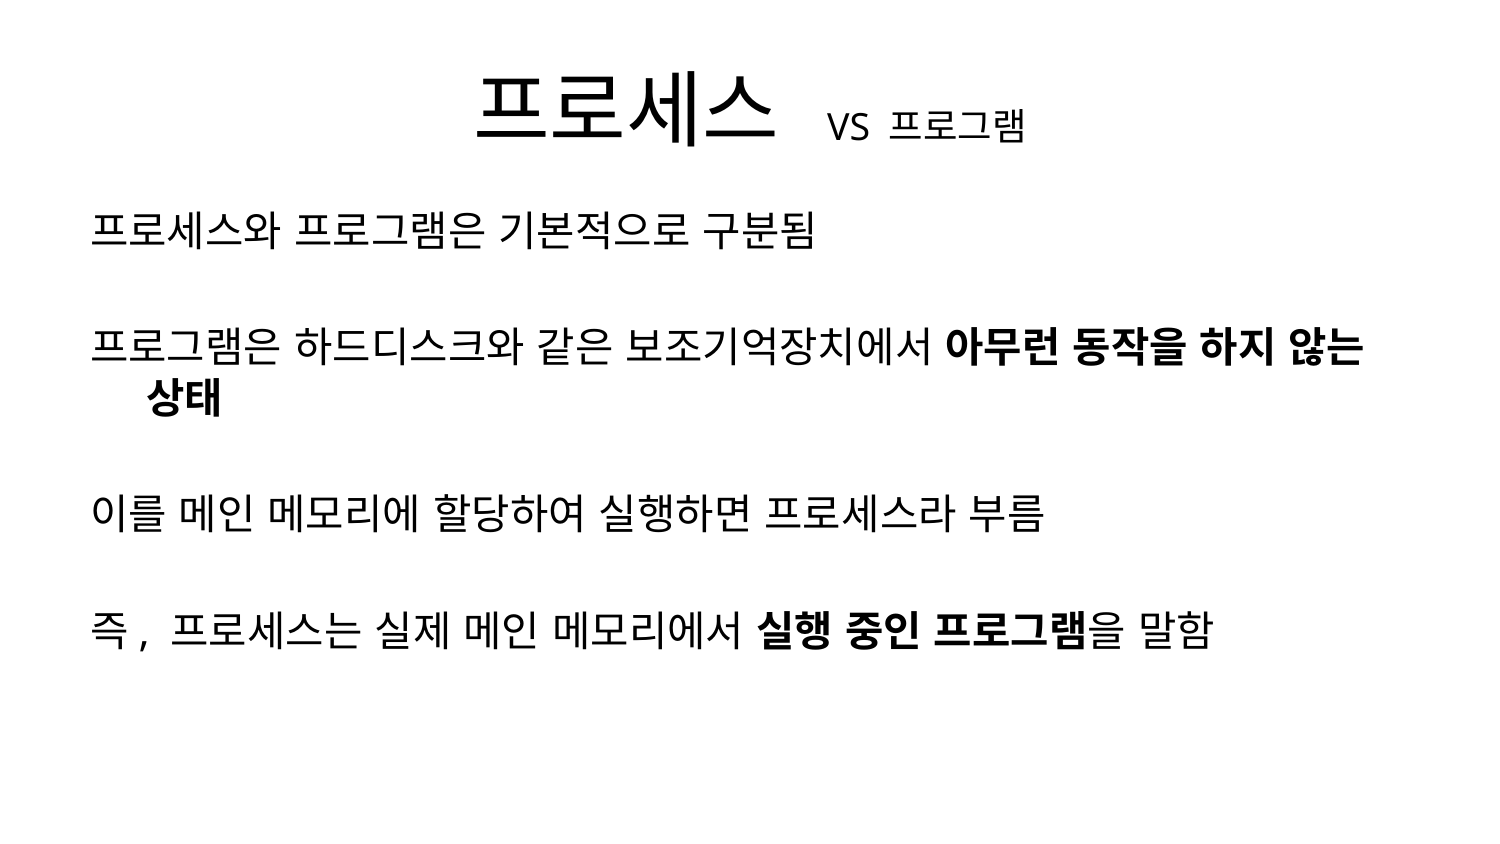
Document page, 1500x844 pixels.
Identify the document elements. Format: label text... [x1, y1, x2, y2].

list 프로세스와 프로그램은 기본적으로 구분됨 프로그램은 하드디스크와 같은 보조기억장치에서 아무런 동작을 하지 않는 상태 이를 메인 메모리에 할당하여 실행하면 프로세스라 부름 즉, 프로세스는 실제 메인 메모리에서 실행 중인 프로그램을 말함 [75, 196, 1425, 754]
title 프로세스 VS 프로그램 [75, 33, 1425, 175]
